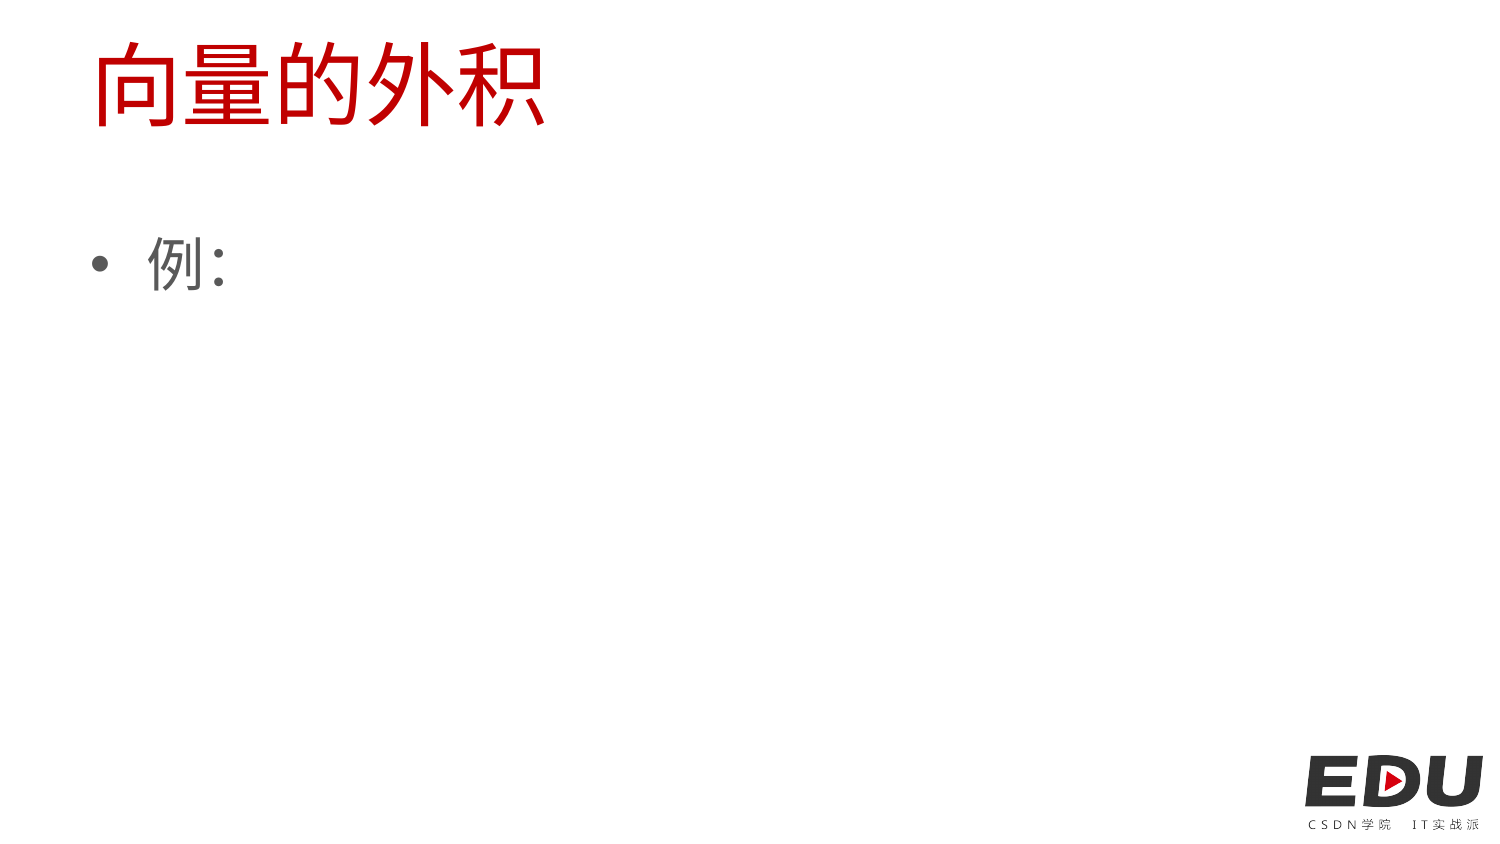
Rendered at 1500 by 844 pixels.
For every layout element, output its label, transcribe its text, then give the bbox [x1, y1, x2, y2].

title 向量的外积 [75, 20, 1425, 137]
picture [1305, 755, 1483, 830]
